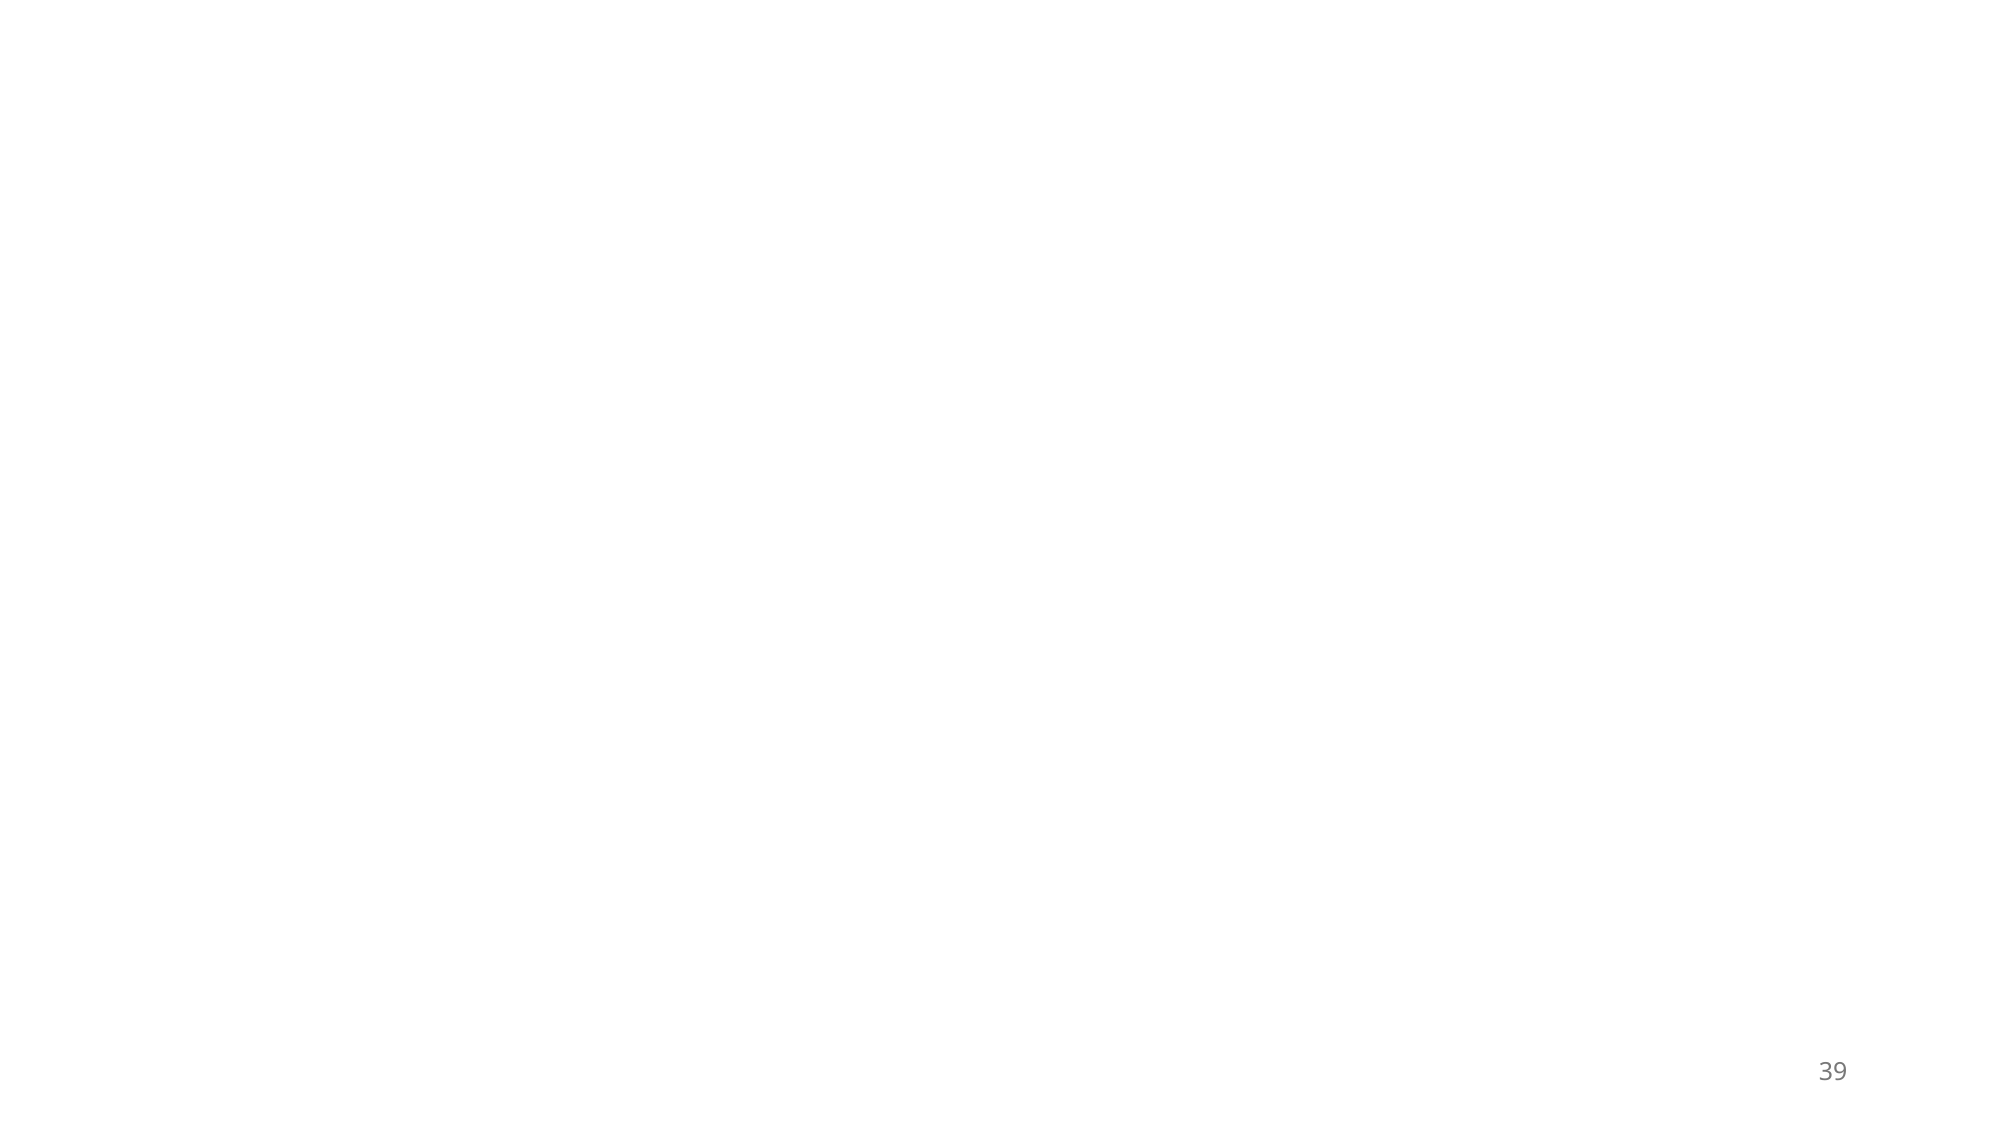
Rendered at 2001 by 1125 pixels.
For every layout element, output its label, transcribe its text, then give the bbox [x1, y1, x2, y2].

slide_number 39 [1412, 1042, 1863, 1103]
